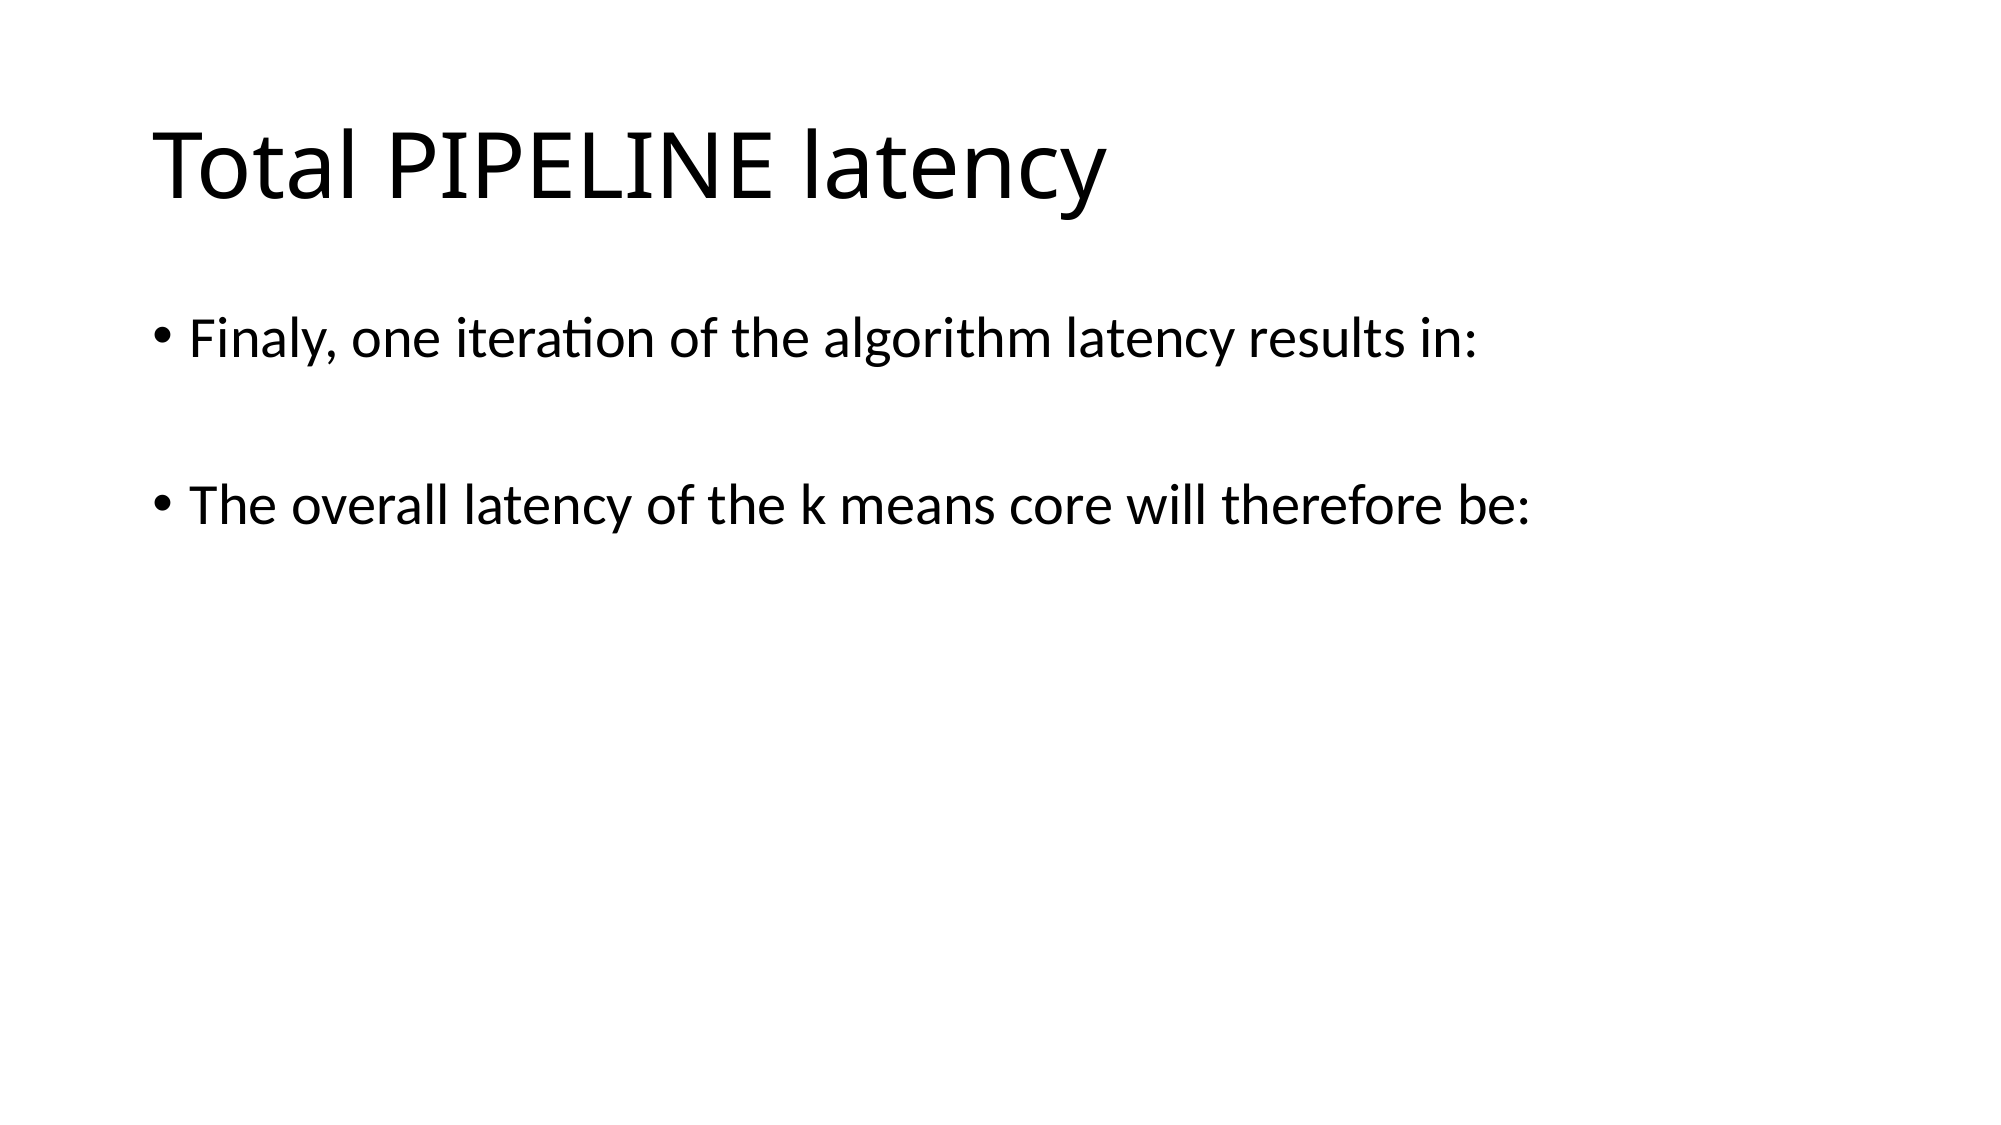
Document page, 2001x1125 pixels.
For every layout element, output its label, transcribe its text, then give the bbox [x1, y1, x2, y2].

title Total PIPELINE latency [137, 59, 1863, 278]
